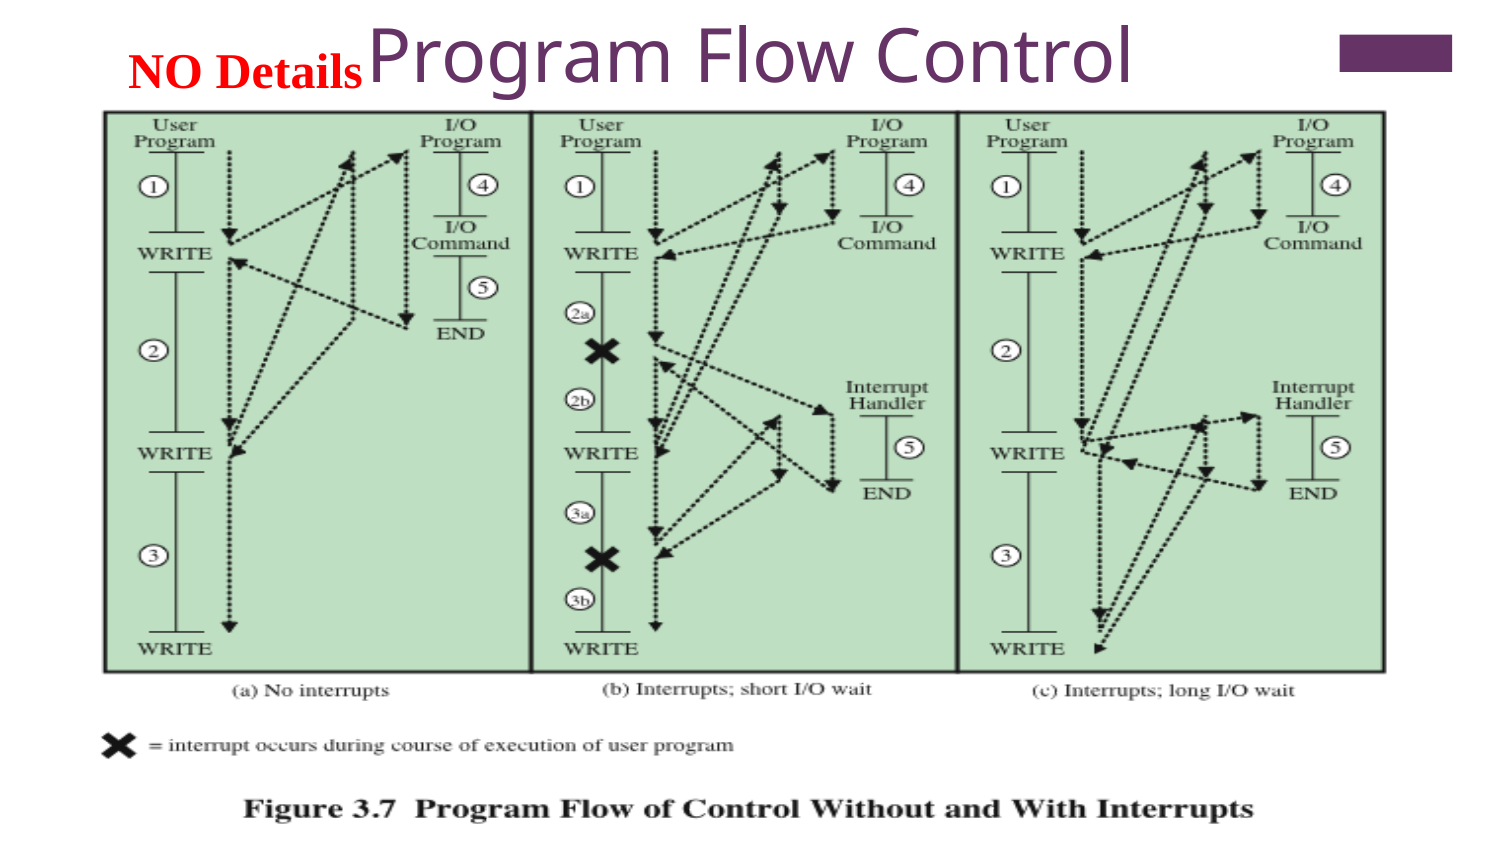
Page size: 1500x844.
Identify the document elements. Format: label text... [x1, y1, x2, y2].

picture [49, 76, 1443, 844]
title Program Flow Control [262, 0, 1240, 73]
text_box NO Details [113, 30, 379, 73]
